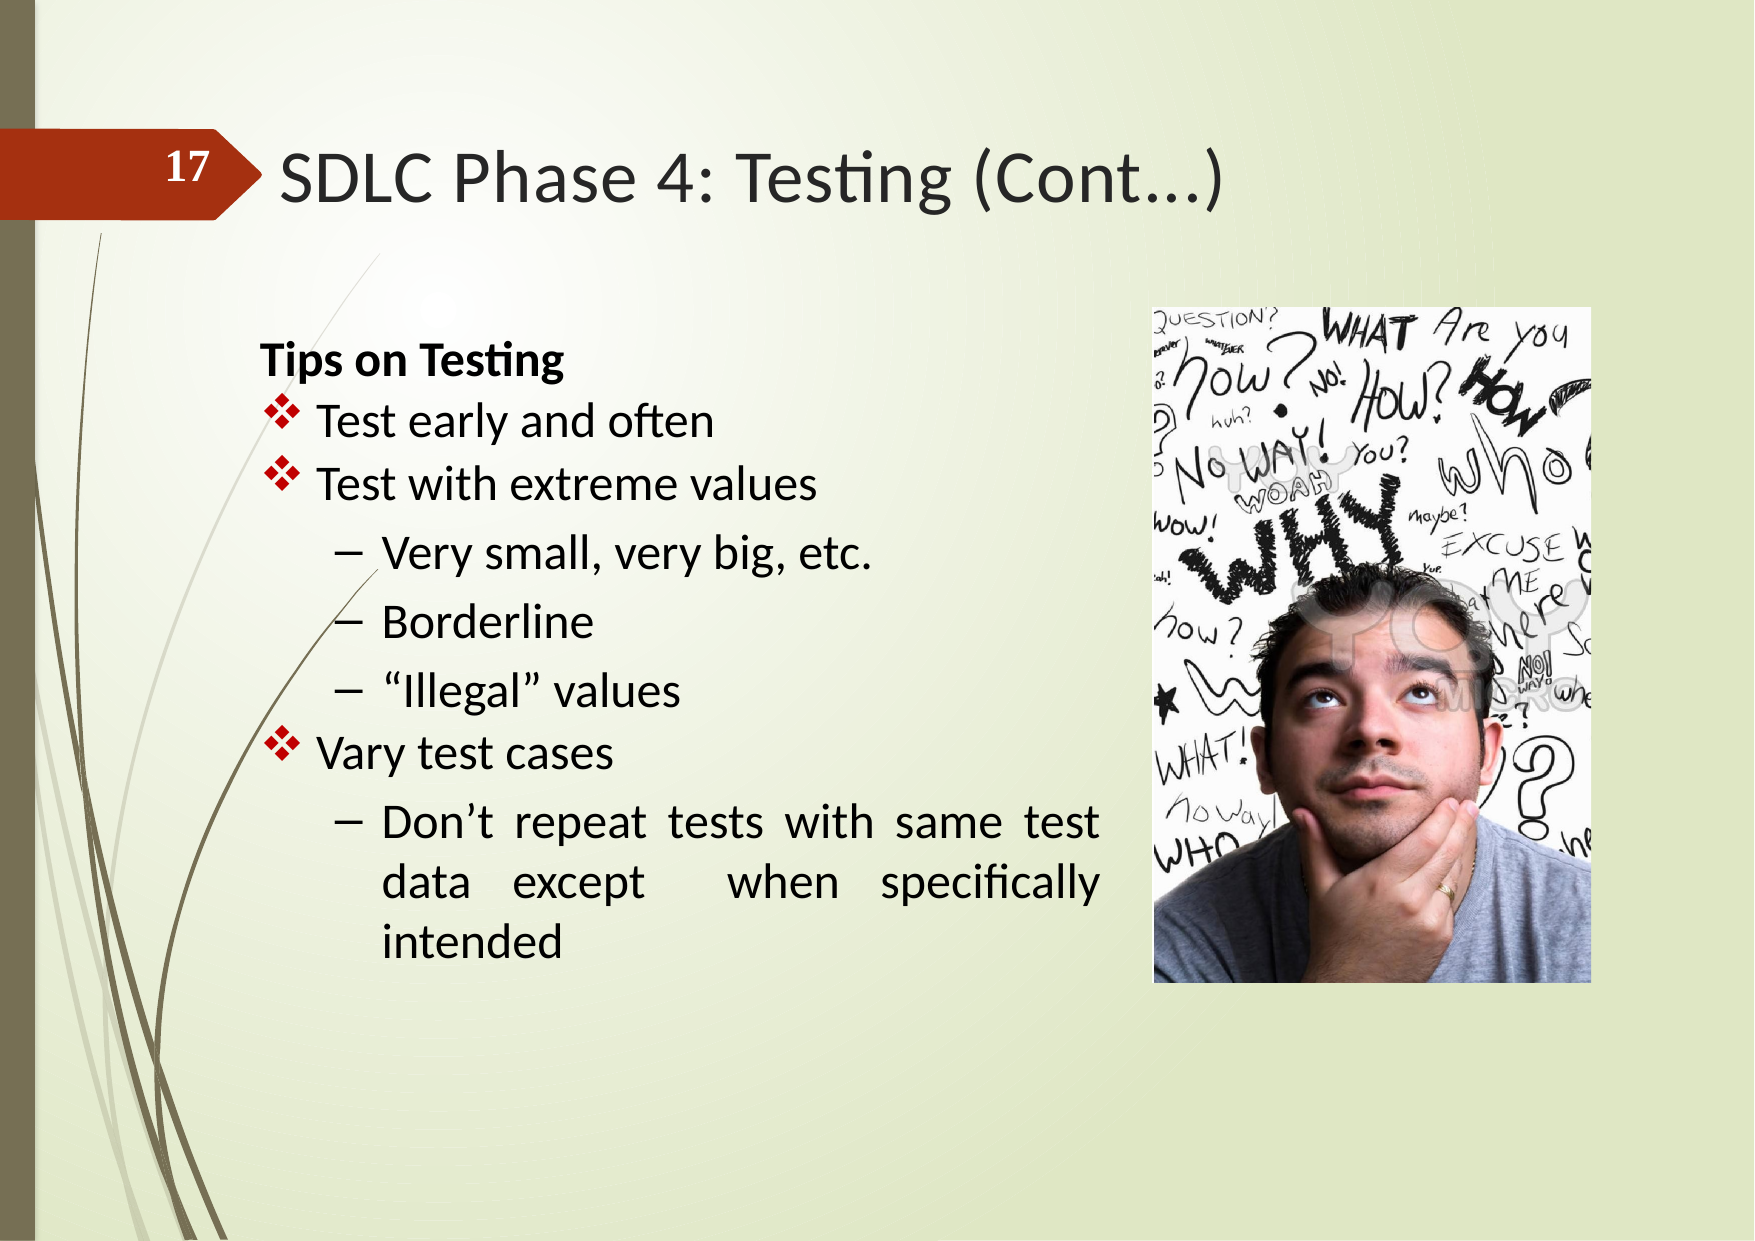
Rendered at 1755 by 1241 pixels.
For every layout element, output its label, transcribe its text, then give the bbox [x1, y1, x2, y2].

text_box [1152, 595, 1592, 983]
title SDLC Phase 4: Testing (Cont...) [277, 125, 1317, 336]
slide_number 17 [98, 0, 211, 536]
text_box [1152, 307, 1592, 595]
text_box Tips on Testing Test early and often Test with extreme values Very small, very big, etc. Borderline “Illegal” values Vary test cases Don’t repeat tests with same test data except when specifically intended [257, 307, 1103, 969]
